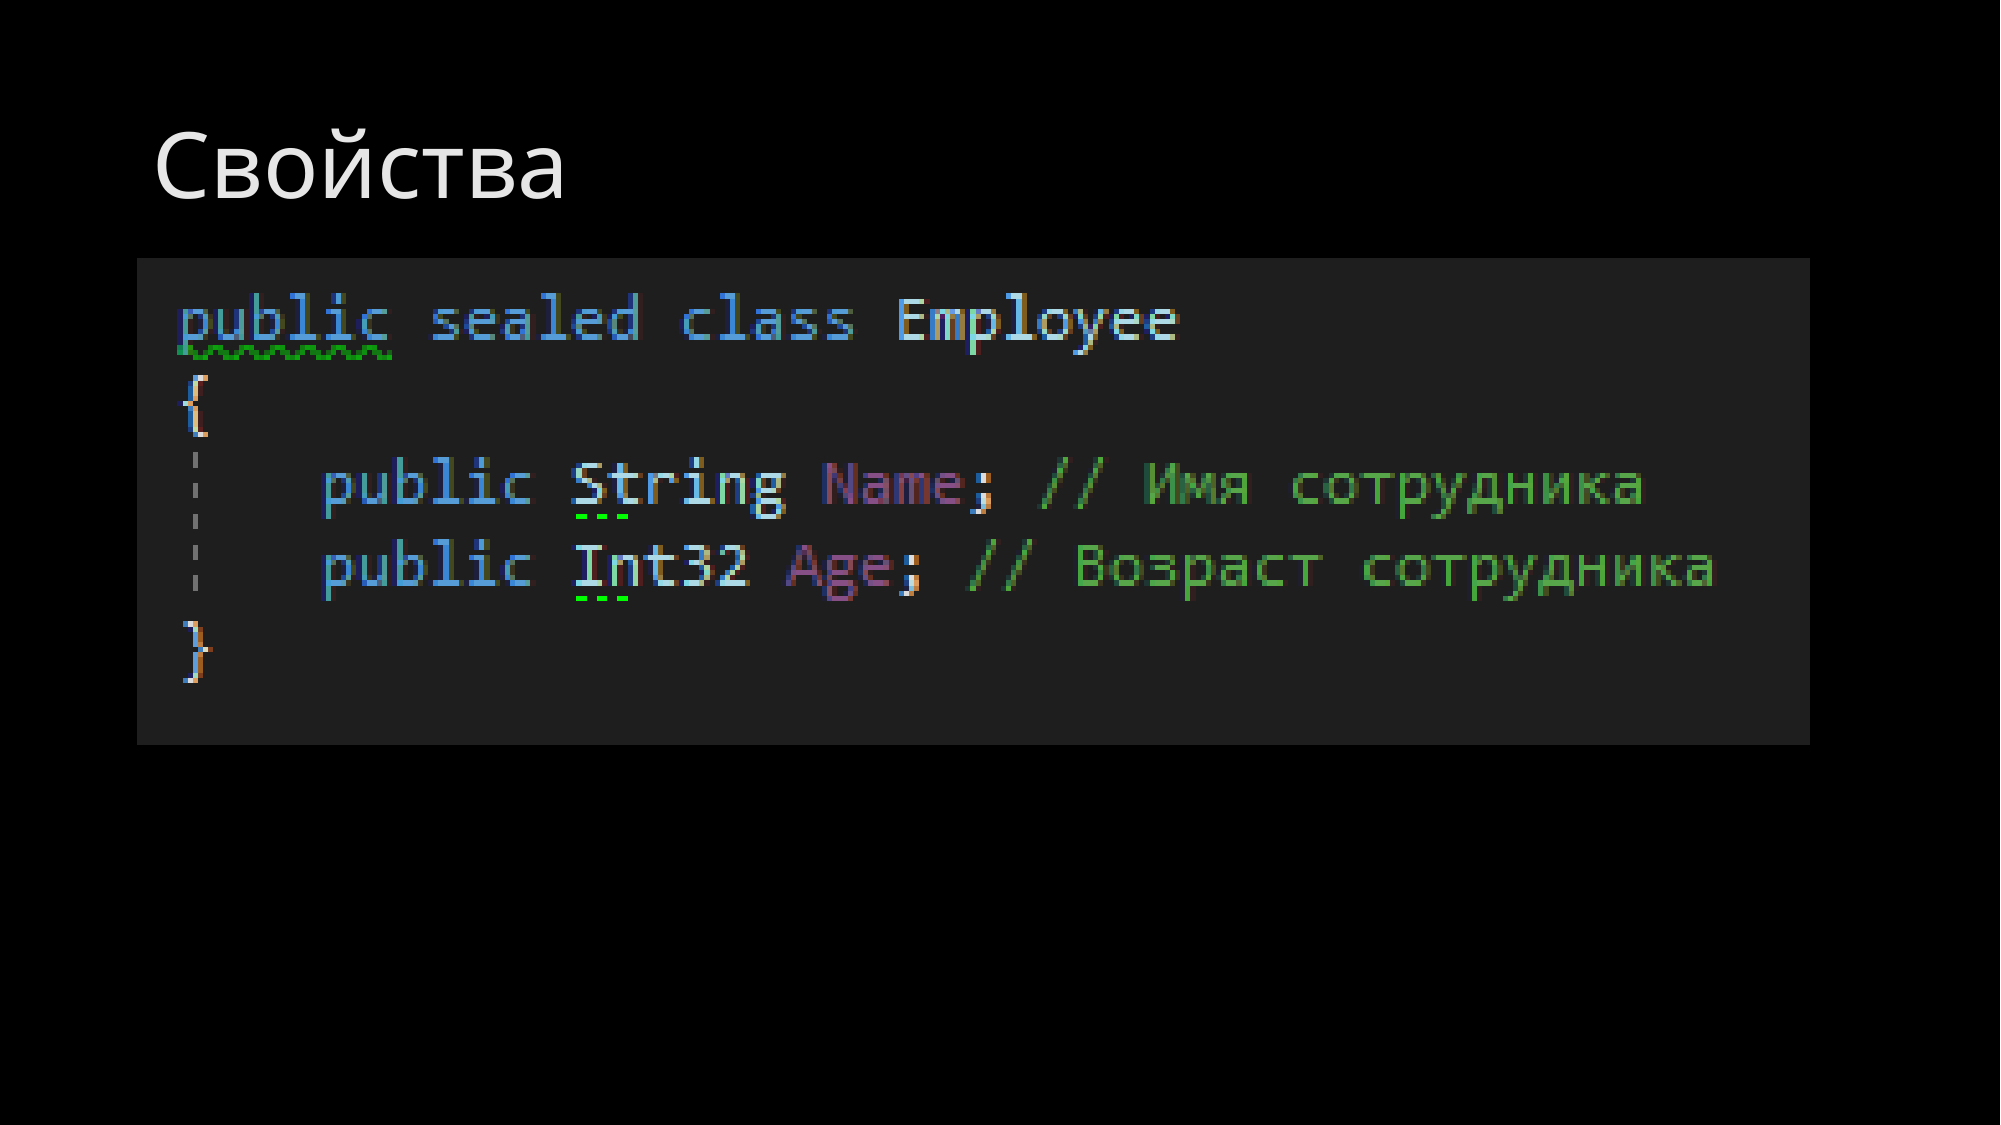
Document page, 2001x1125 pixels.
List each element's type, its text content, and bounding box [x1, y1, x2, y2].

picture [137, 258, 1810, 745]
title Свойства [137, 59, 1863, 278]
